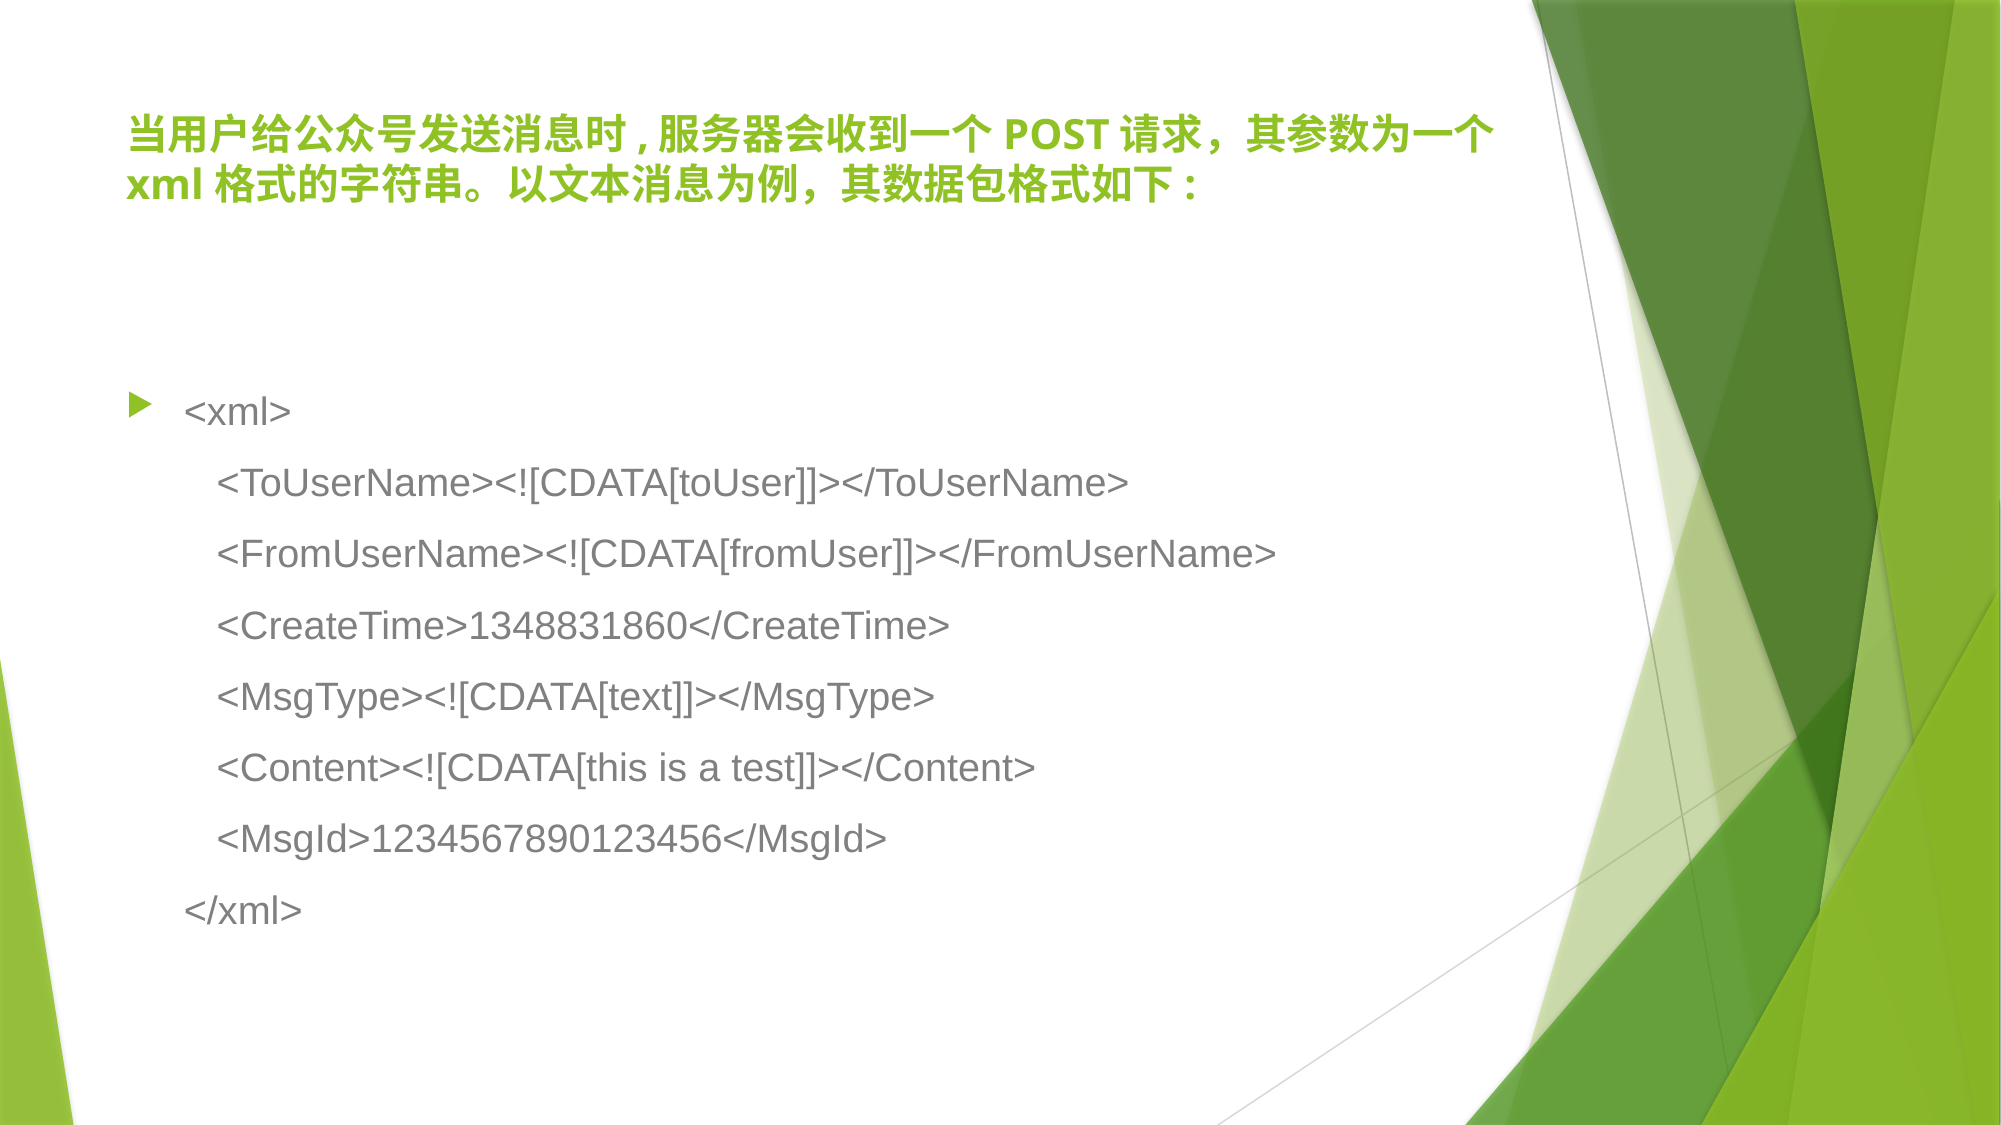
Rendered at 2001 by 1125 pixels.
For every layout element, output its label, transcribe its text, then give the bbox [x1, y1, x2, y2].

list <xml> <ToUserName><![CDATA[toUser]]></ToUserName> <FromUserName><![CDATA[fromUser]]></FromUserName> <CreateTime>1348831860</CreateTime> <MsgType><![CDATA[text]]></MsgType> <Content><![CDATA[this is a test]]></Content> <MsgId>1234567890123456</MsgId> </xml> [111, 354, 1522, 992]
title 当用户给公众号发送消息时,服务器会收到一个POST请求，其参数为一个xml格式的字符串。以文本消息为例，其数据包格式如下: [111, 99, 1522, 317]
